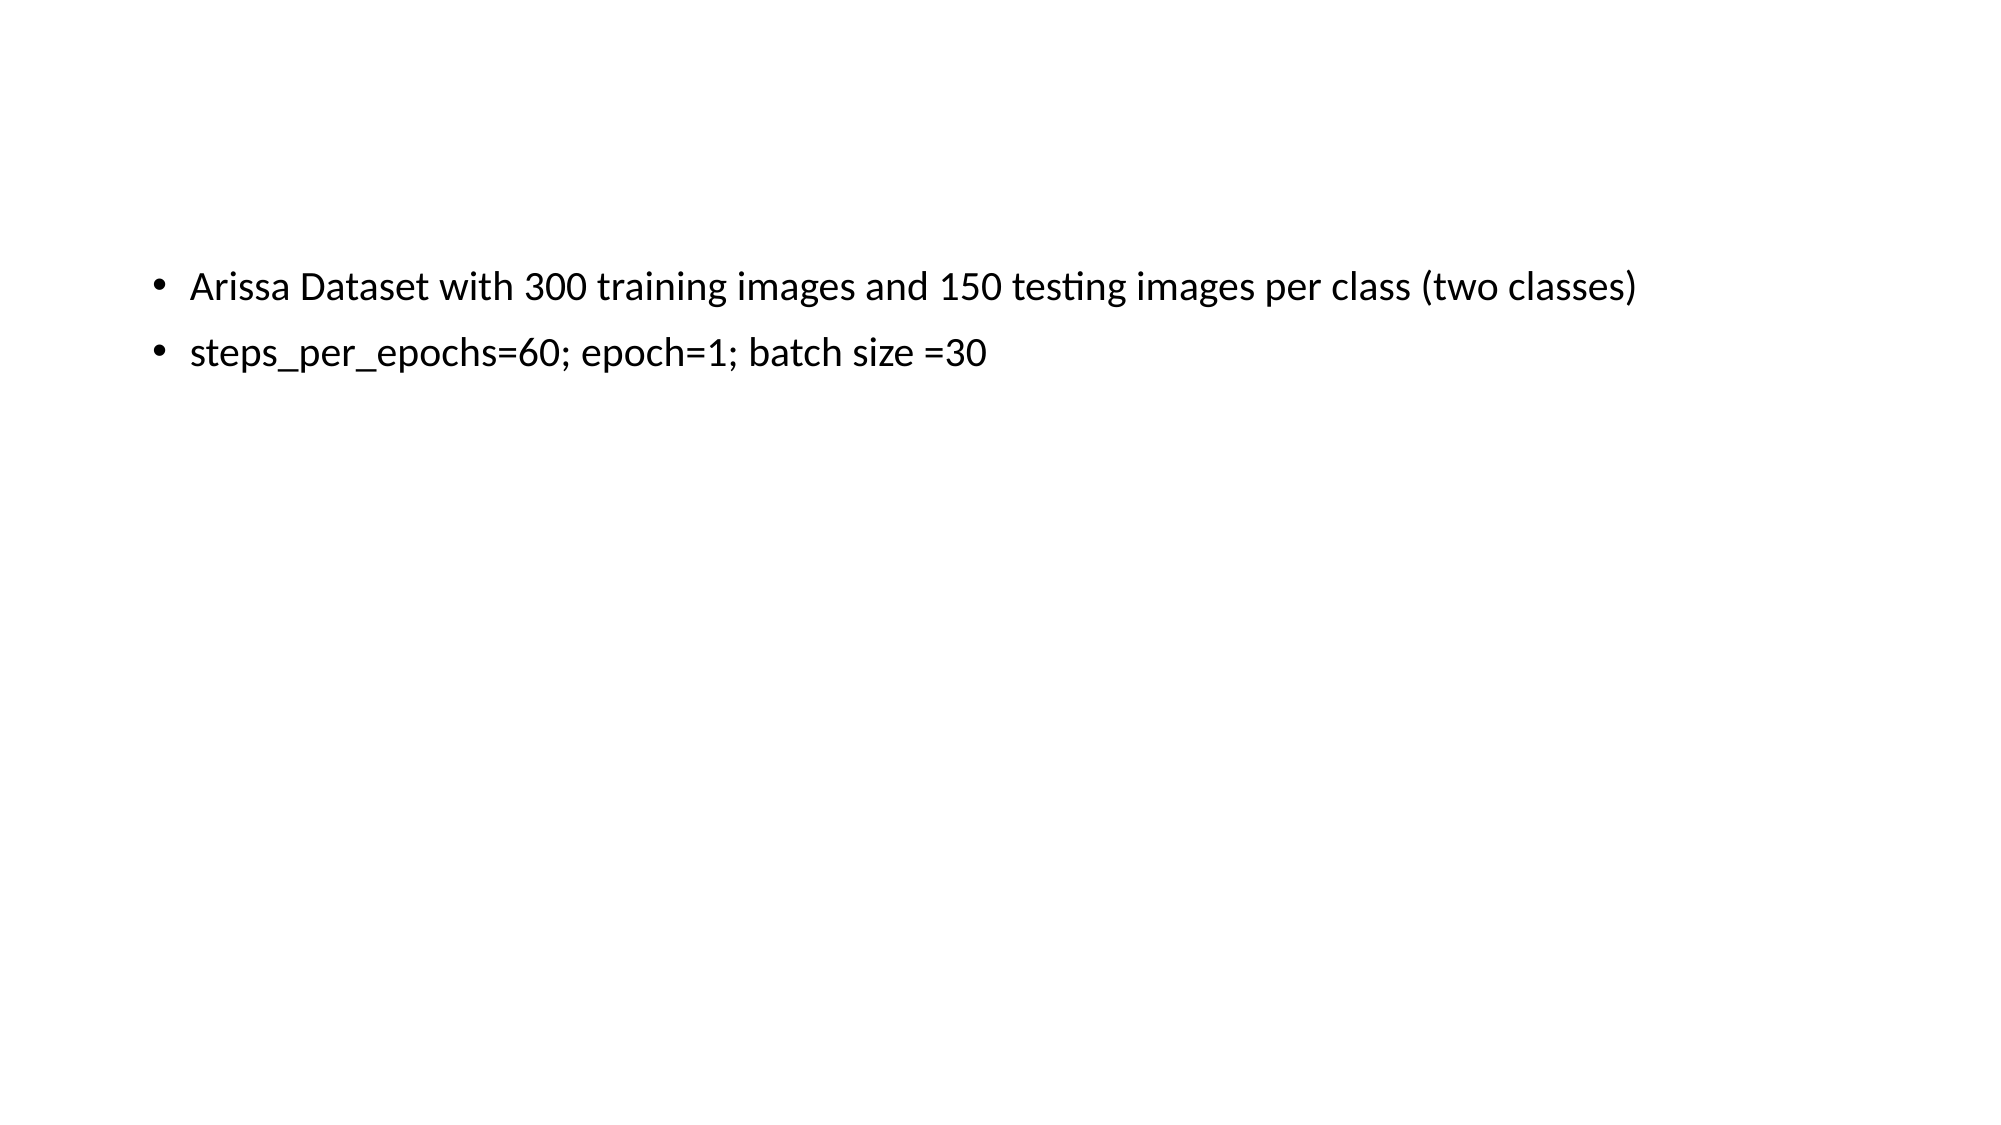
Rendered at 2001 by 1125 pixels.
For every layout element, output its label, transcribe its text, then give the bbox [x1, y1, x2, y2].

list Arissa Dataset with 300 training images and 150 testing images per class (two classes) steps_per_epochs=60; epoch=1; batch size =30 [137, 186, 1863, 435]
